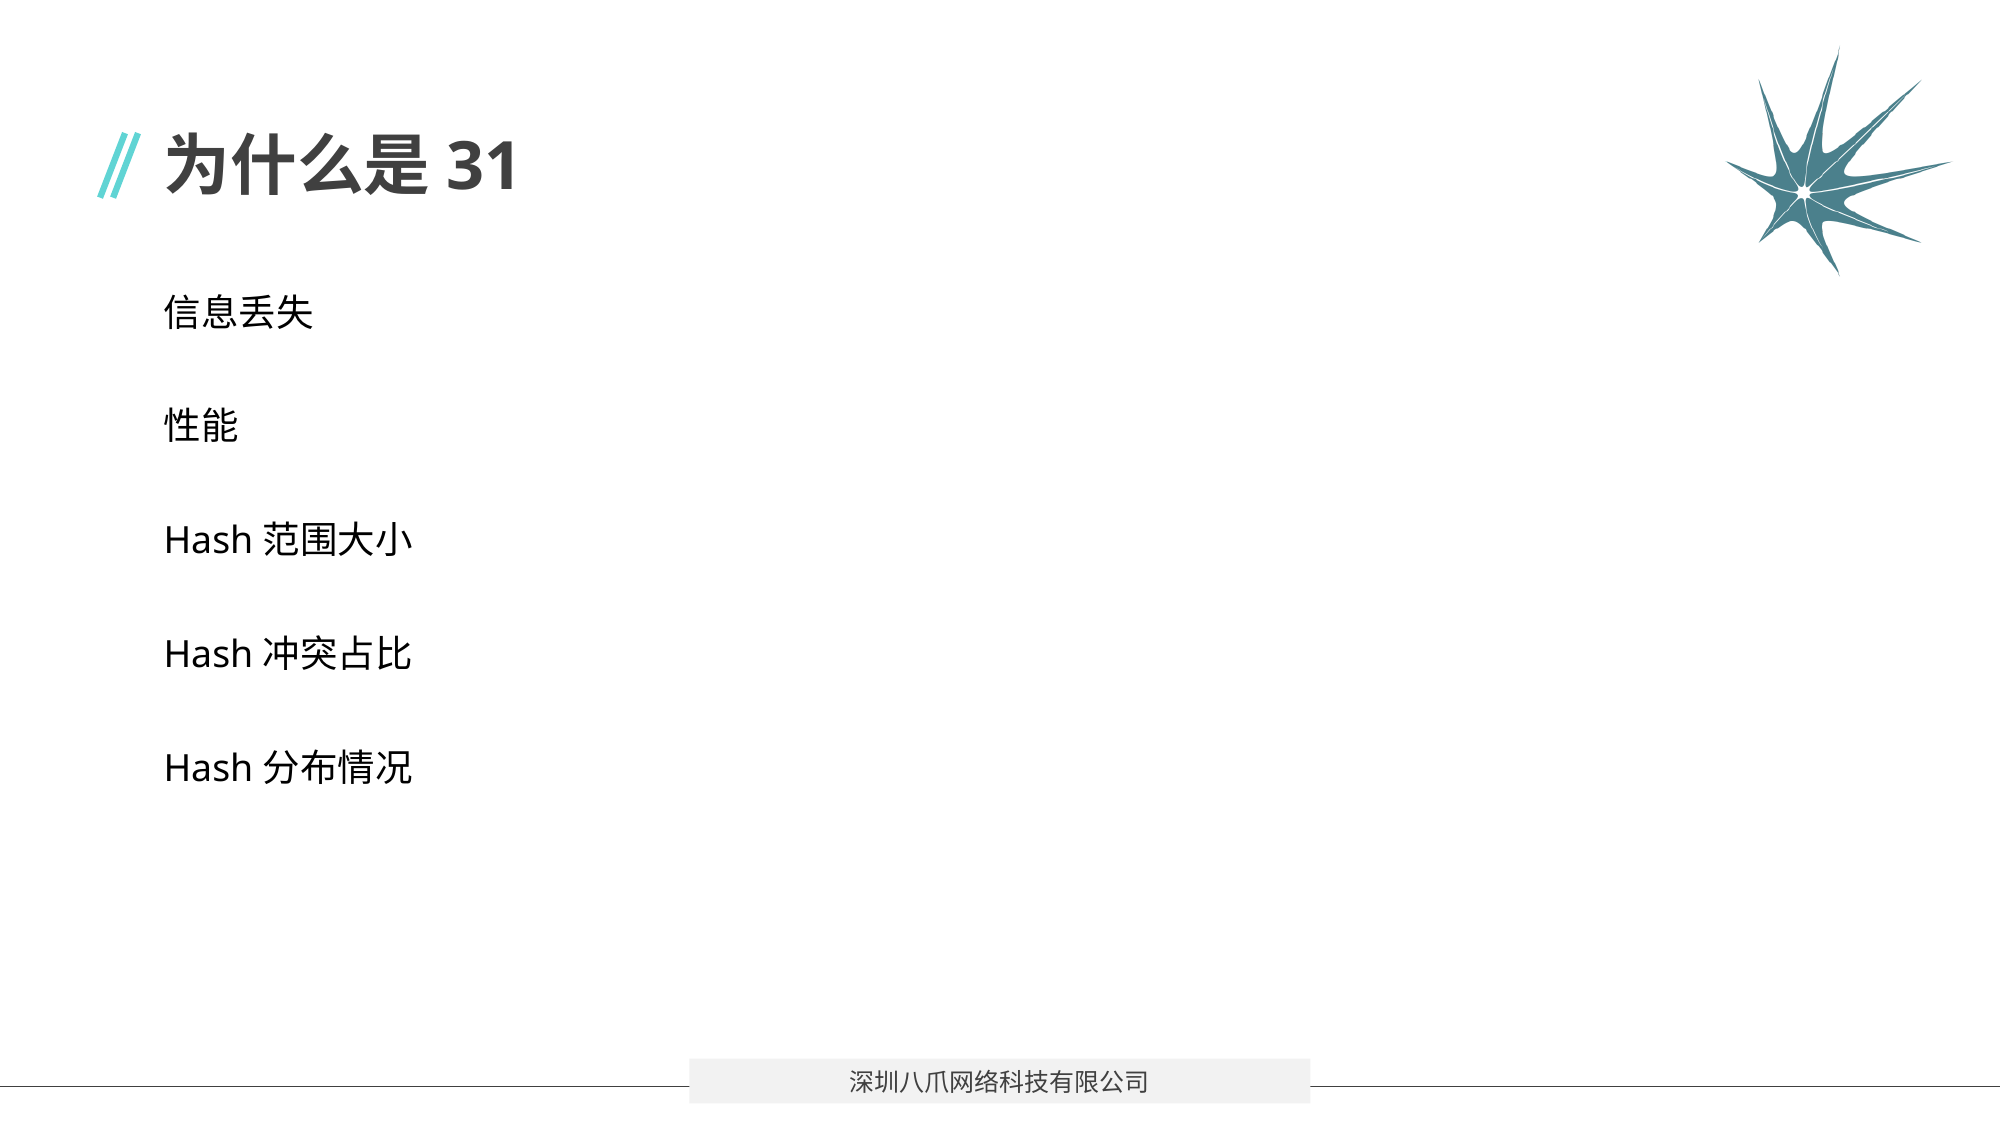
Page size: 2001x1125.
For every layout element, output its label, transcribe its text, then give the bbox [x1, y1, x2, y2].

slide_number [1550, 1042, 2000, 1103]
picture [1724, 44, 1954, 279]
text_box Hash范围大小 [148, 508, 566, 569]
text_box 信息丢失 [148, 281, 566, 341]
text_box Hash冲突占比 [148, 622, 566, 683]
text_box Hash分布情况 [148, 736, 566, 797]
title 为什么是31 [148, 124, 1231, 198]
text_box 性能 [148, 394, 566, 455]
slide_number [0, 1042, 450, 1103]
